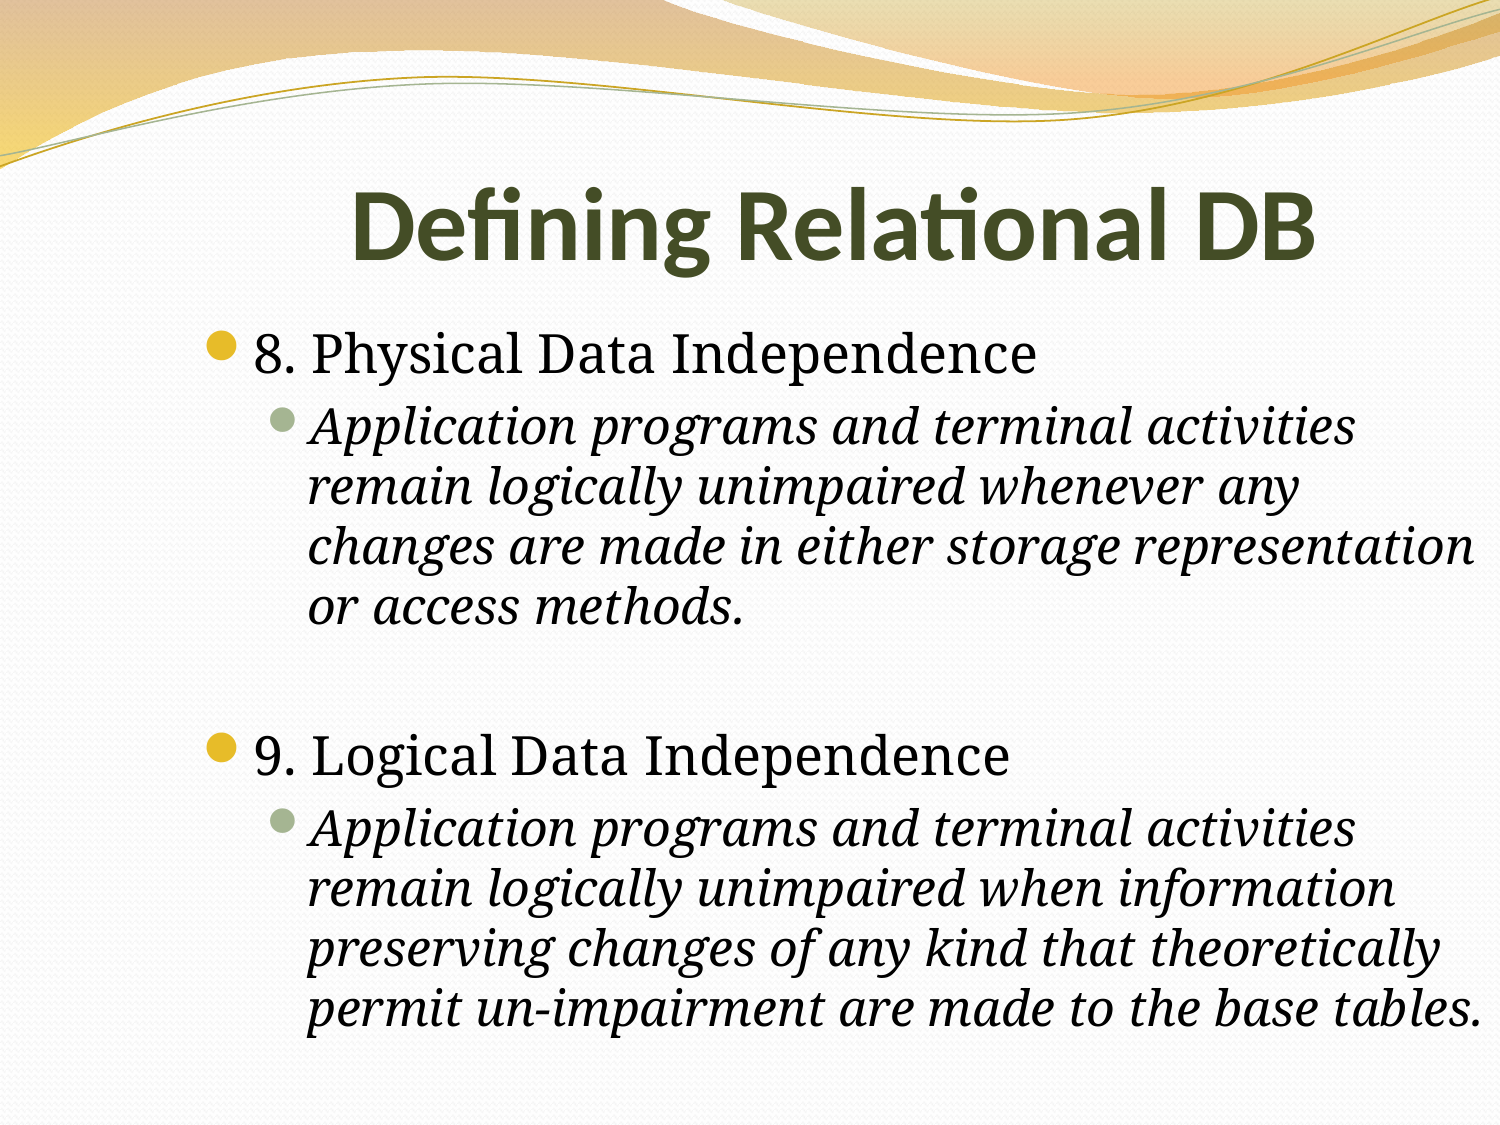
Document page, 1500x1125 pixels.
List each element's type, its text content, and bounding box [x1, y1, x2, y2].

list 8. Physical Data Independence Application programs and terminal activities remain logically unimpaired whenever any changes are made in either storage representation or access methods. 9. Logical Data Independence Application programs and terminal activities remain logically unimpaired when information preserving changes of any kind that theoretically permit un-impairment are made to the base tables. [187, 312, 1500, 988]
title Defining Relational DB [350, 31, 1500, 282]
